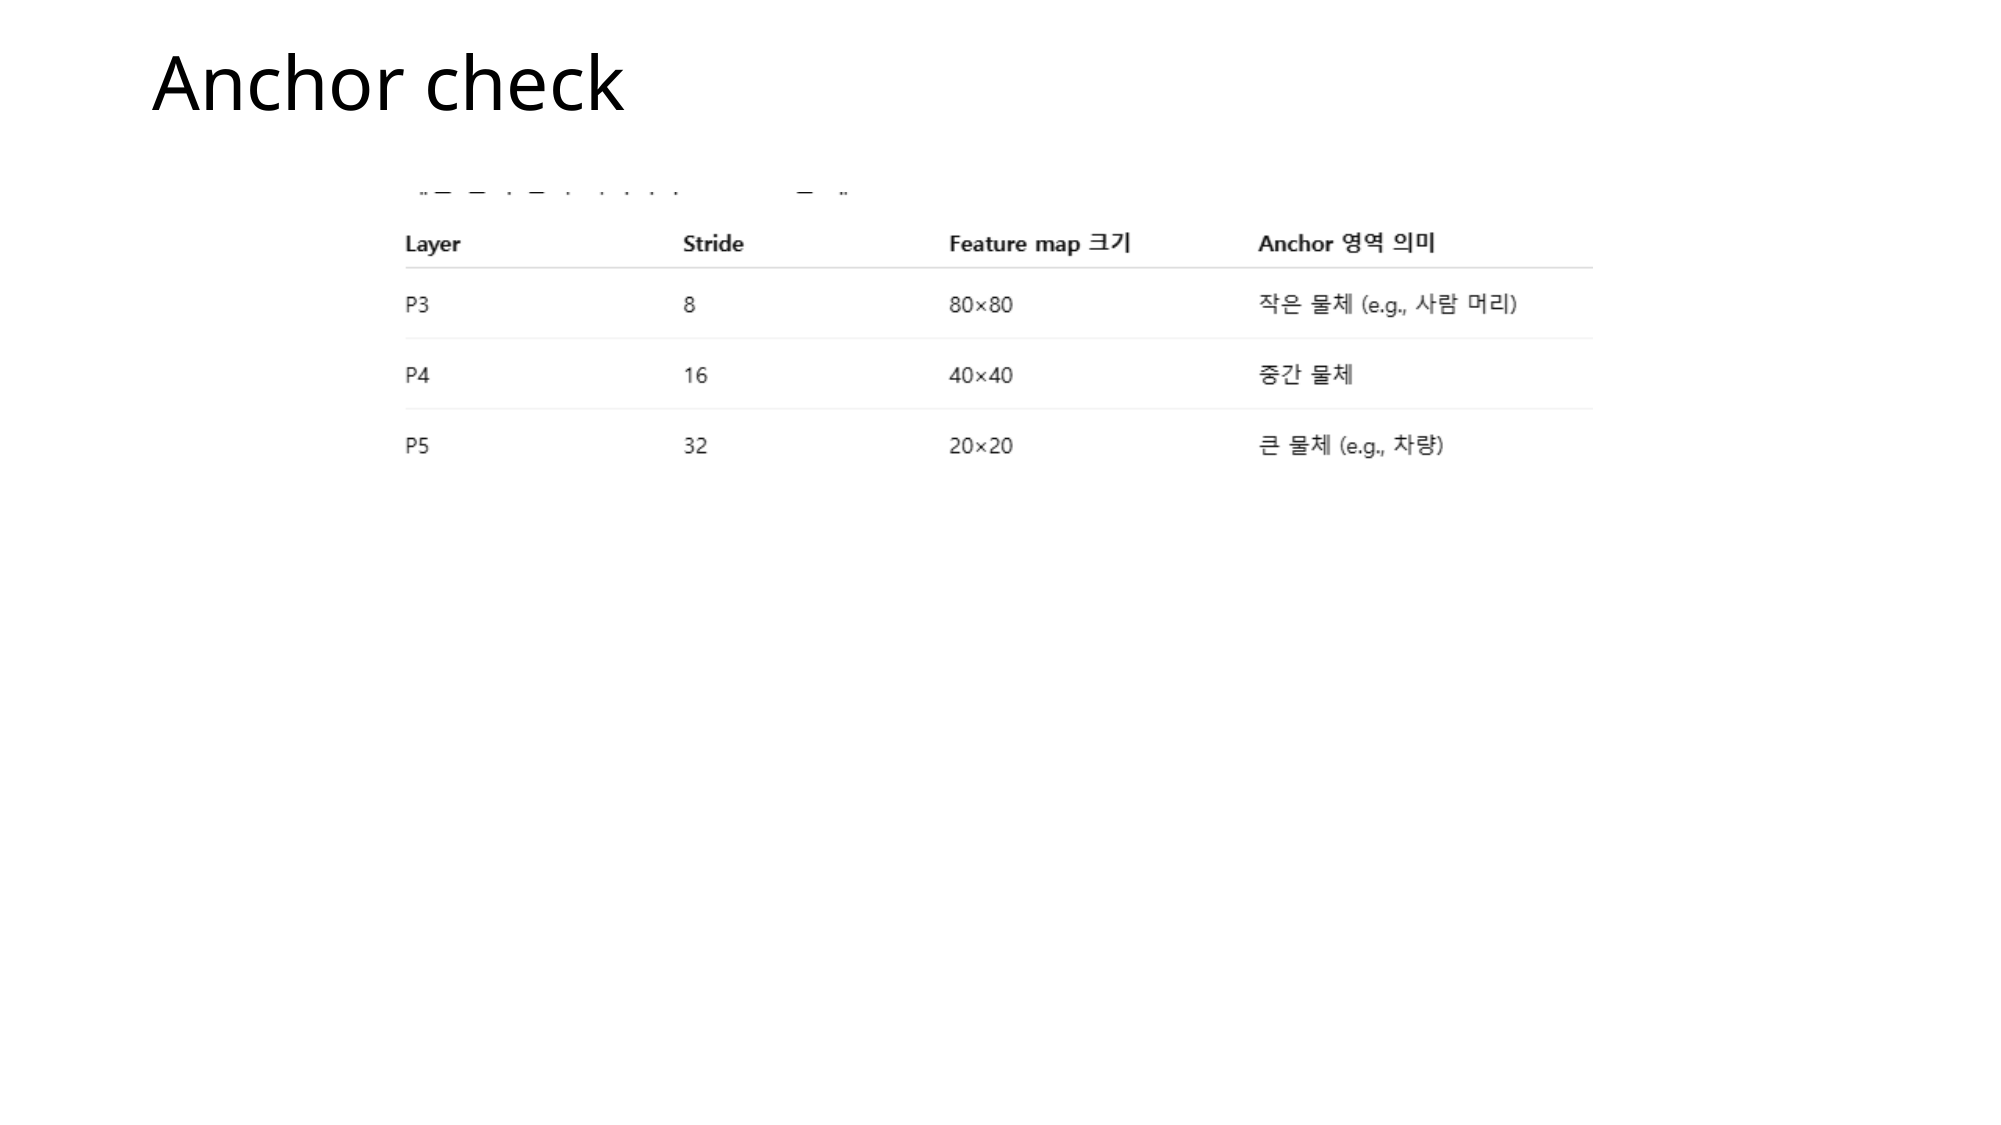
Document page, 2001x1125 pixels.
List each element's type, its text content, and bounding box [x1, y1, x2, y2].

picture [341, 192, 1593, 486]
title Anchor check [137, 40, 1863, 132]
